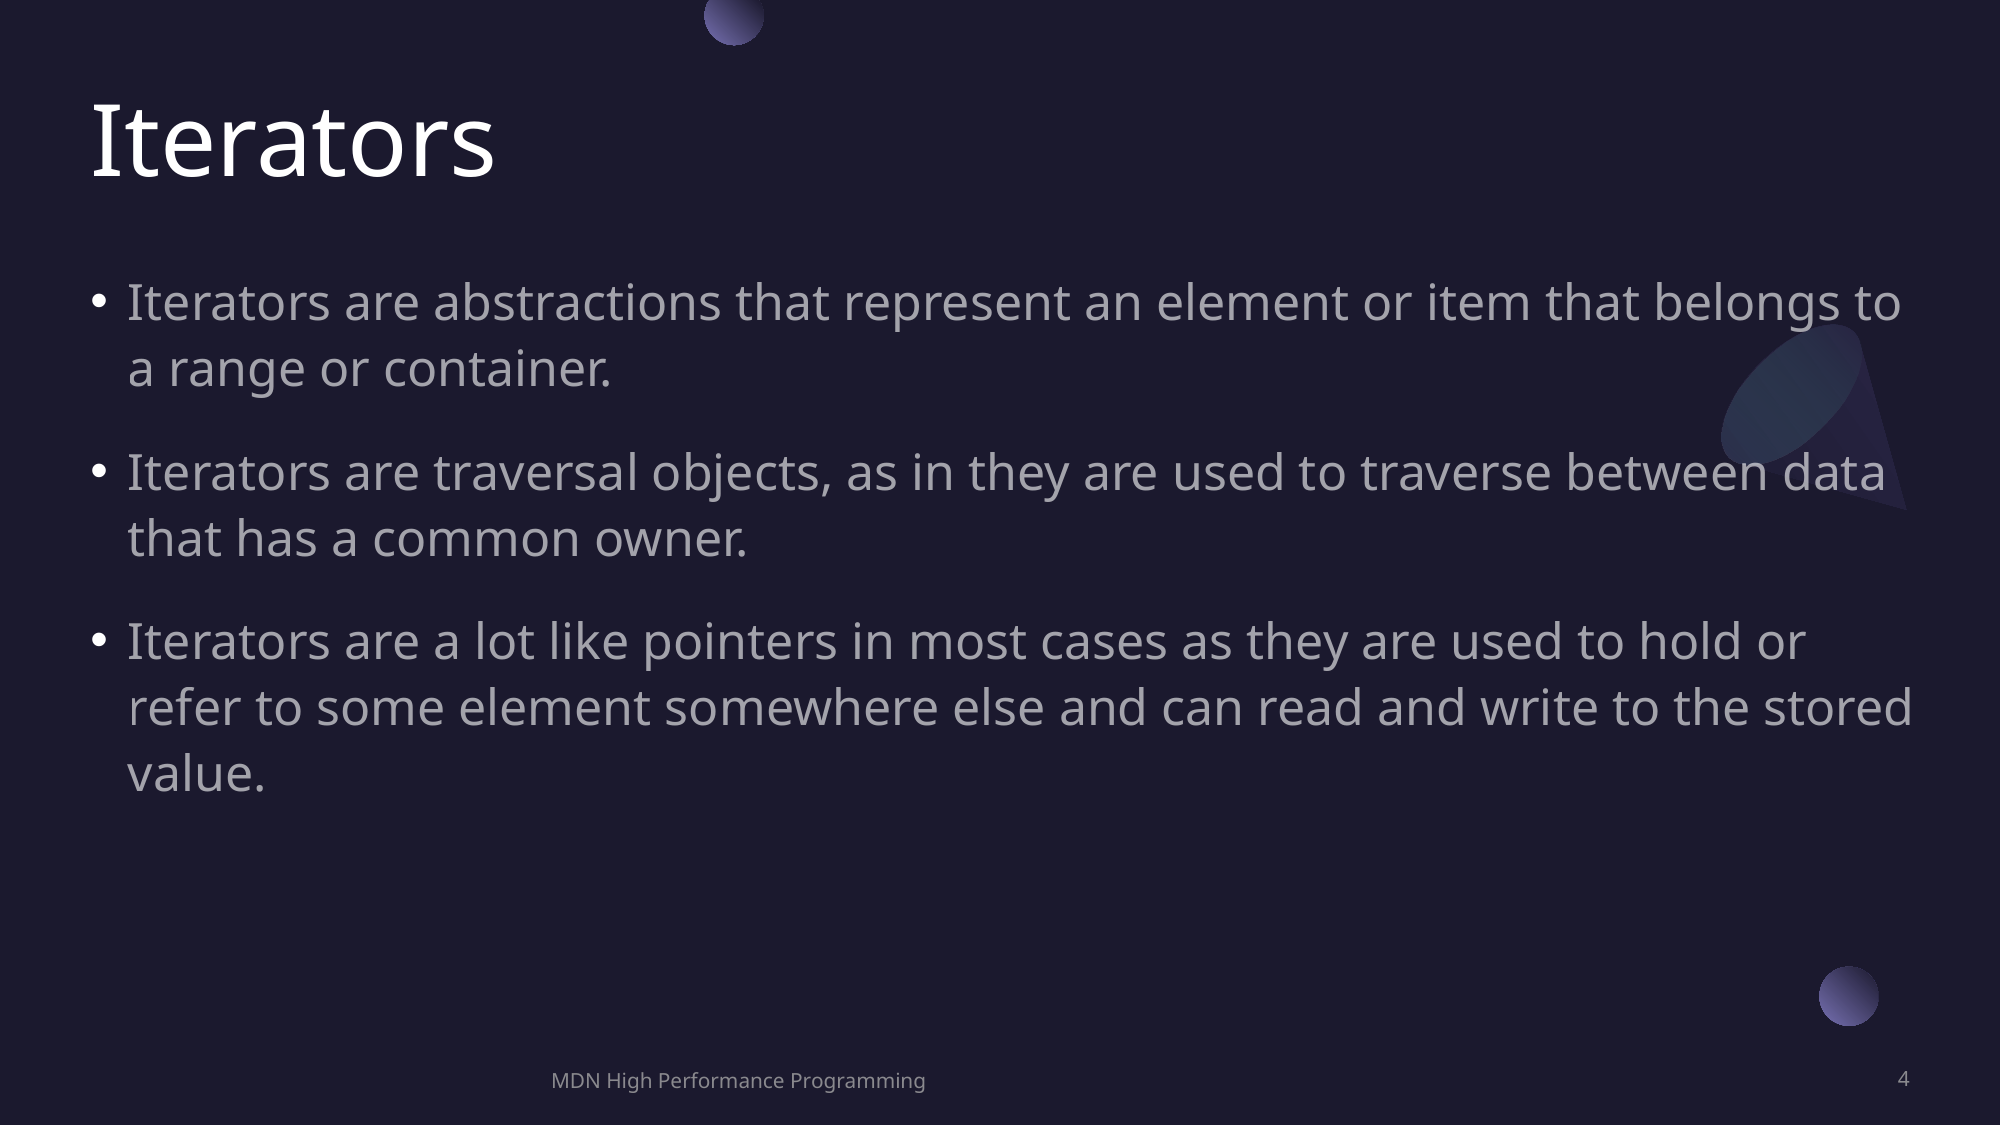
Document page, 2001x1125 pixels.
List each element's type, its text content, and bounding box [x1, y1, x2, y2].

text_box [1702, 332, 1922, 541]
footer MDN High Performance Programming [551, 1067, 1598, 1093]
list Iterators are abstractions that represent an element or item that belongs to a range or container. Iterators are traversal objects, as in they are used to traverse between data that has a common owner. Iterators are a lot like pointers in most cases as they are used to hold or refer to some element somewhere else and can read and write to the stored value. [90, 264, 1927, 975]
text_box [703, 0, 765, 47]
slide_number 4 [1632, 1067, 1910, 1093]
title Iterators [90, 90, 1911, 250]
